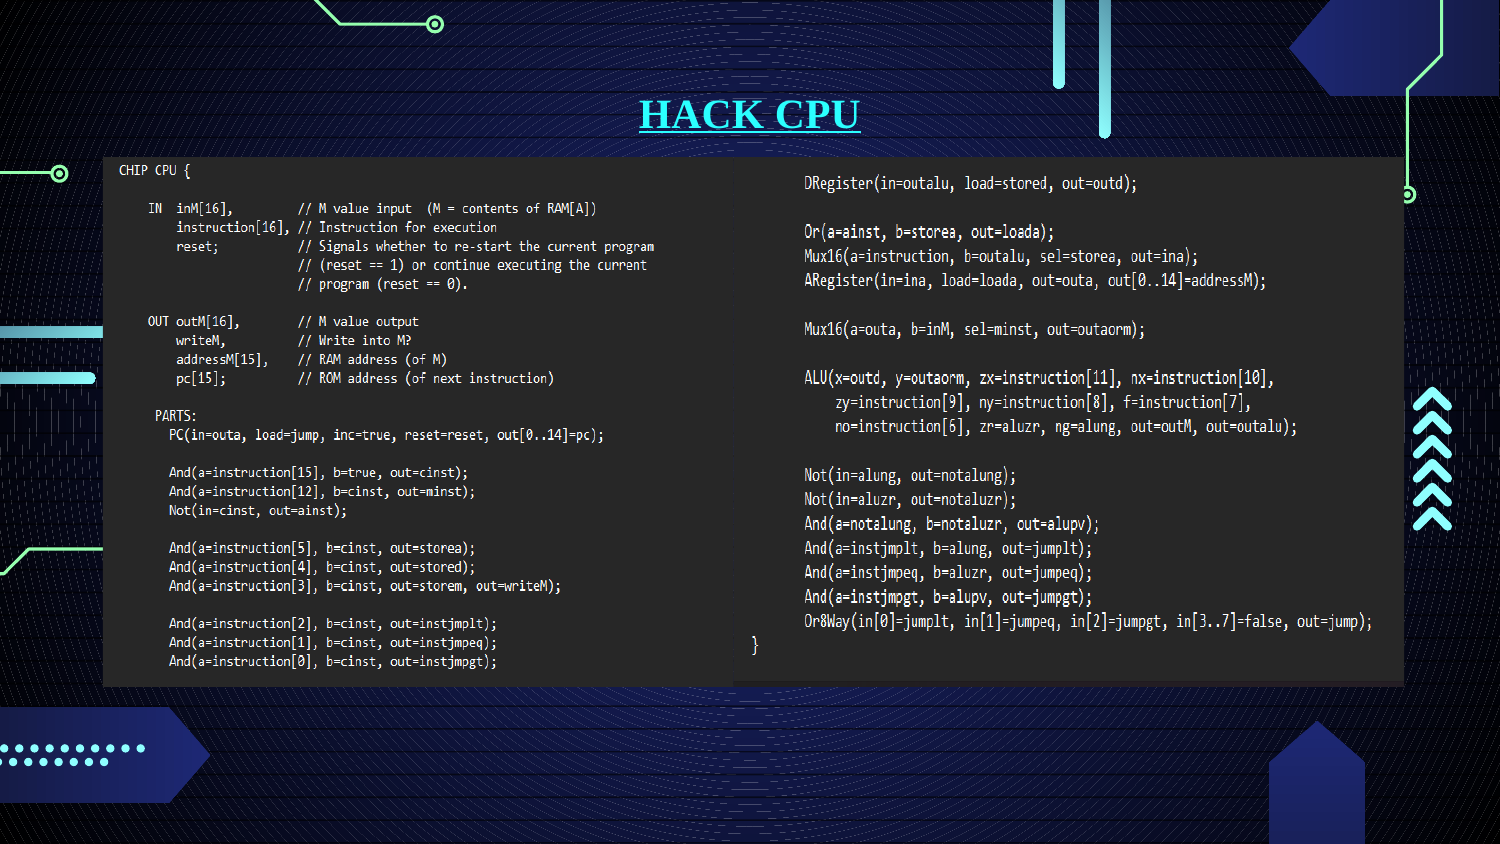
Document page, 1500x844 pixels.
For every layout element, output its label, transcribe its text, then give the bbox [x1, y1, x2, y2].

picture [102, 156, 1405, 687]
text_box HACK CPU [558, 79, 941, 144]
